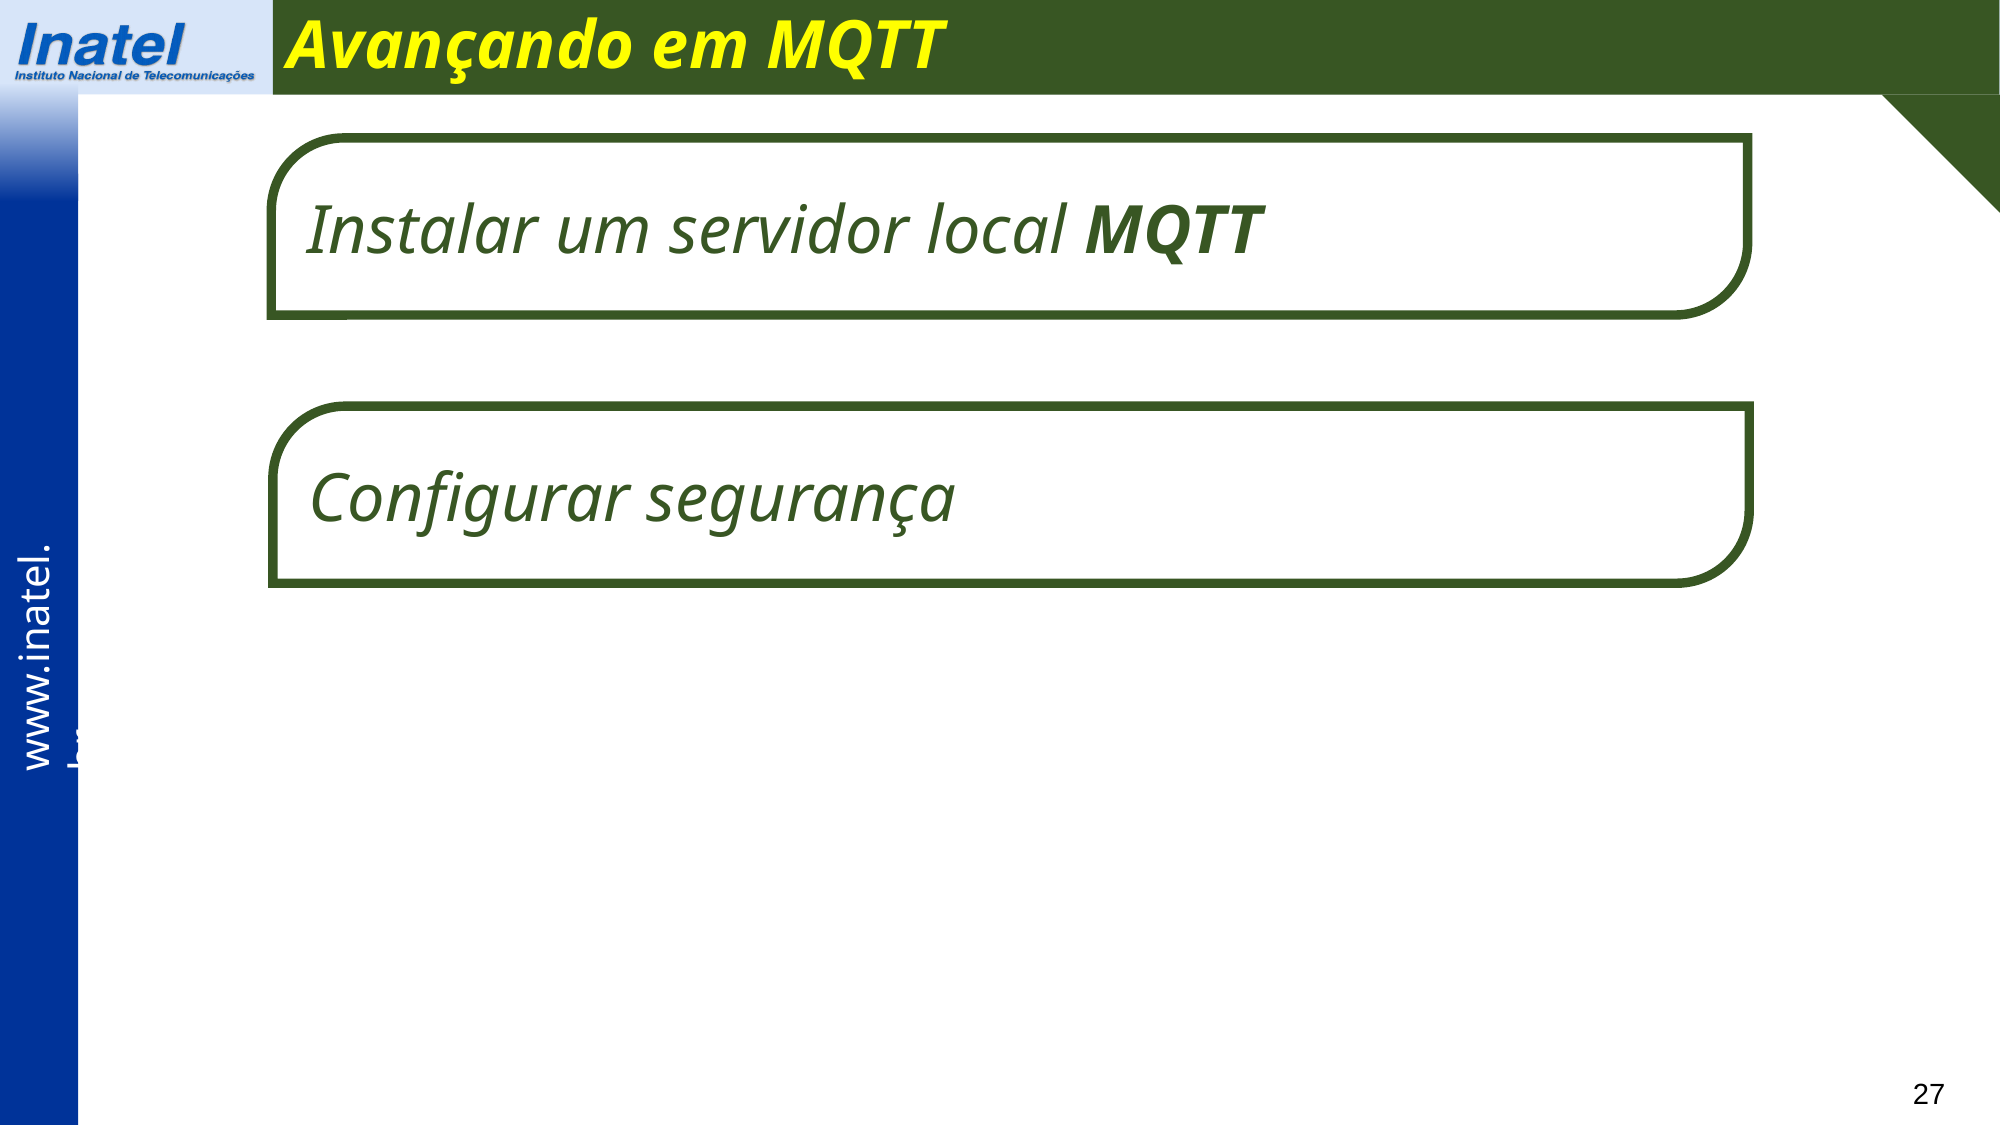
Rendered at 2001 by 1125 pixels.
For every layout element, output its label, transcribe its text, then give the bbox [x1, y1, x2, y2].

text_box [1881, 96, 2000, 215]
text_box Avançando em MQTT [272, 0, 2000, 96]
picture [12, 20, 258, 85]
text_box Instalar um servidor local MQTT [269, 136, 1750, 317]
text_box Configurar segurança [271, 404, 1751, 585]
